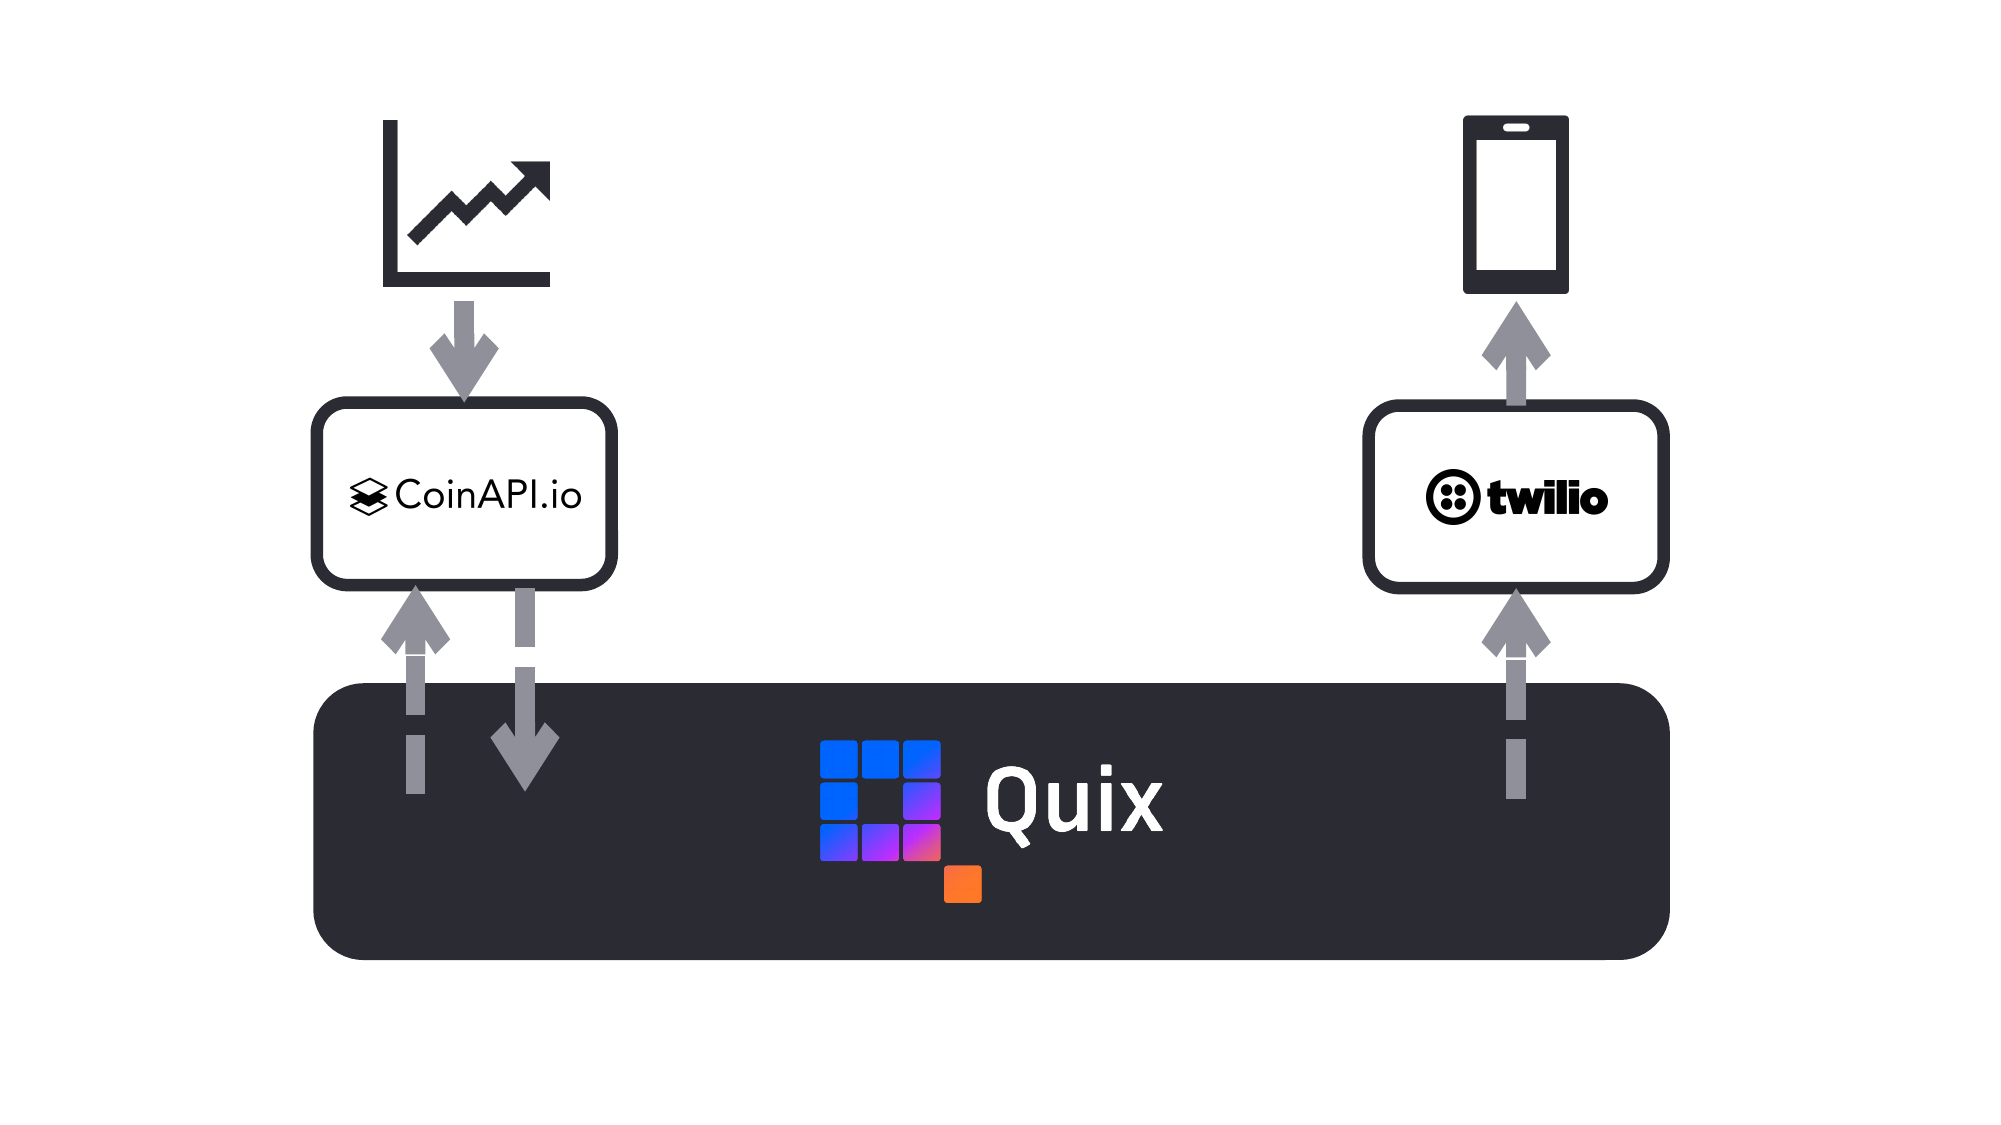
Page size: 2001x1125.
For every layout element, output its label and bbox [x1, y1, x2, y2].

text_box [1367, 404, 1665, 590]
picture [1426, 469, 1608, 525]
picture [820, 740, 1163, 903]
picture [1410, 107, 1622, 302]
picture [350, 477, 582, 517]
text_box [318, 688, 1665, 955]
picture [348, 85, 584, 321]
text_box [315, 401, 613, 587]
